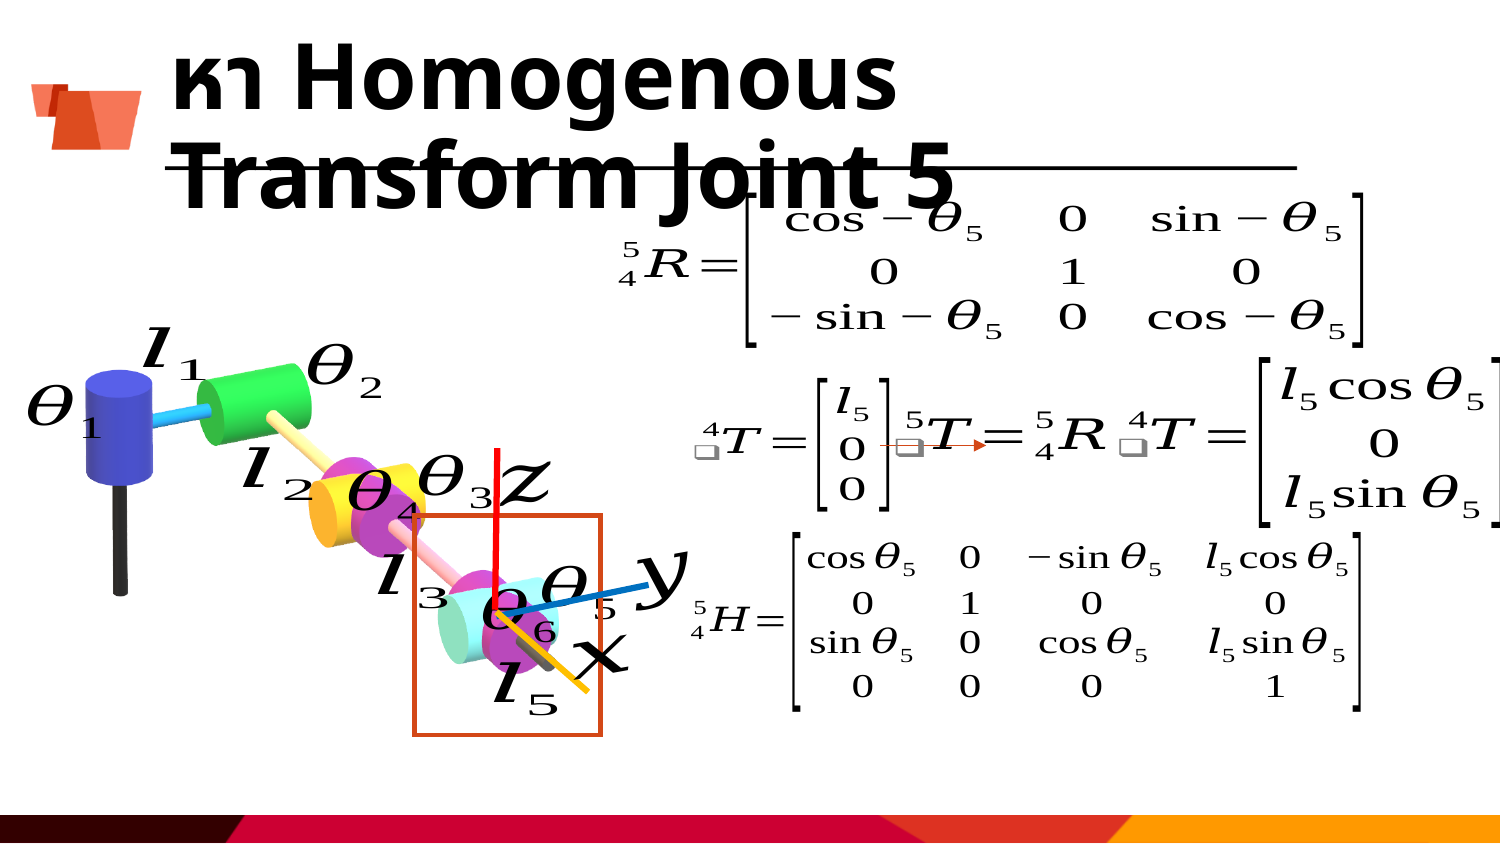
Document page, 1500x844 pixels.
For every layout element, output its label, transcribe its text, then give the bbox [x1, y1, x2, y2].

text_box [480, 432, 697, 692]
text_box [413, 723, 602, 736]
title หา Homogenous Transform Joint 5 [154, 61, 1308, 197]
picture [0, 815, 1500, 844]
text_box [20, 315, 618, 723]
picture [21, 73, 150, 160]
